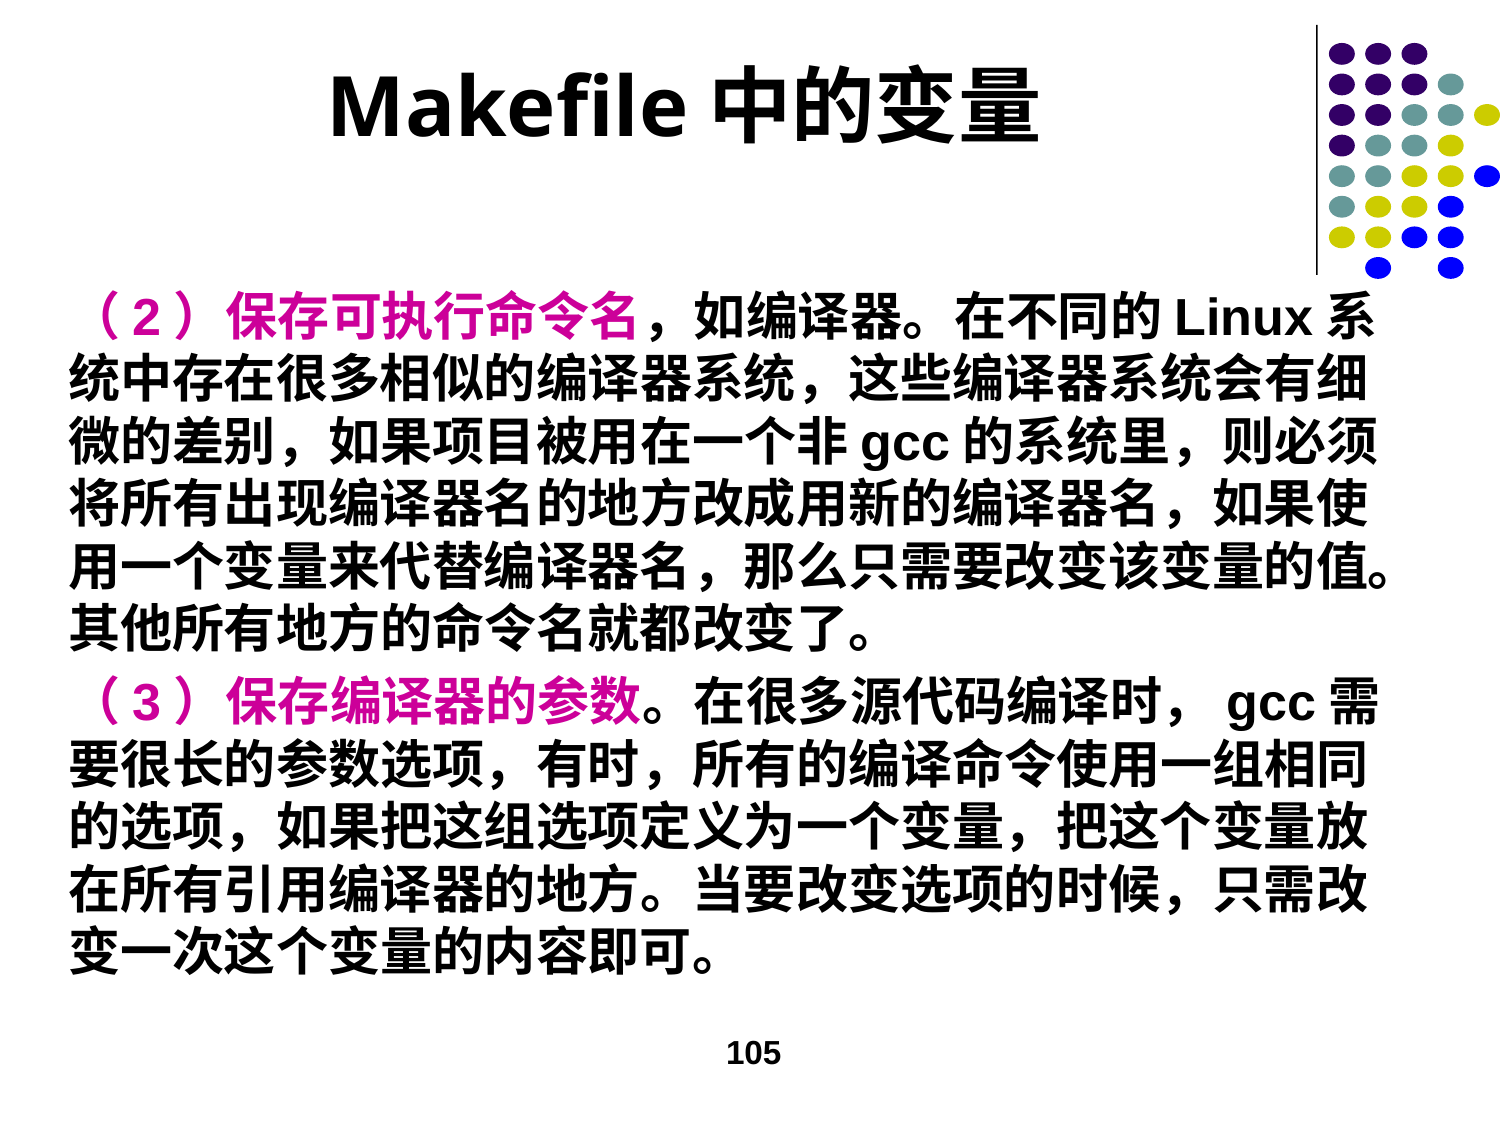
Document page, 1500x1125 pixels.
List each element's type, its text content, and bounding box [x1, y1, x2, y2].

slide_number 105 [578, 1023, 930, 1099]
title Makefile中的变量 [74, 19, 1313, 162]
list （2）保存可执行命令名，如编译器。在不同的Linux系统中存在很多相似的编译器系统，这些编译器系统会有细微的差别，如果项目被用在一个非gcc的系统里，则必须将所有出现编译器名的地方改成用新的编译器名，如果使用一个变量来代替编译器名，那么只需要改变该变量的值。其他所有地方的命令名就都改变了。 （3）保存编译器的参数。在很多源代码编译时，gcc需要很长的参数选项，有时，所有的编译命令使用一组相同的选项，如果把这组选项定义为一个变量，把这个变量放在所有引用编译器的地方。当要改变选项的时候，只需改变一次这个变量的内容即可。 [52, 275, 1404, 1000]
